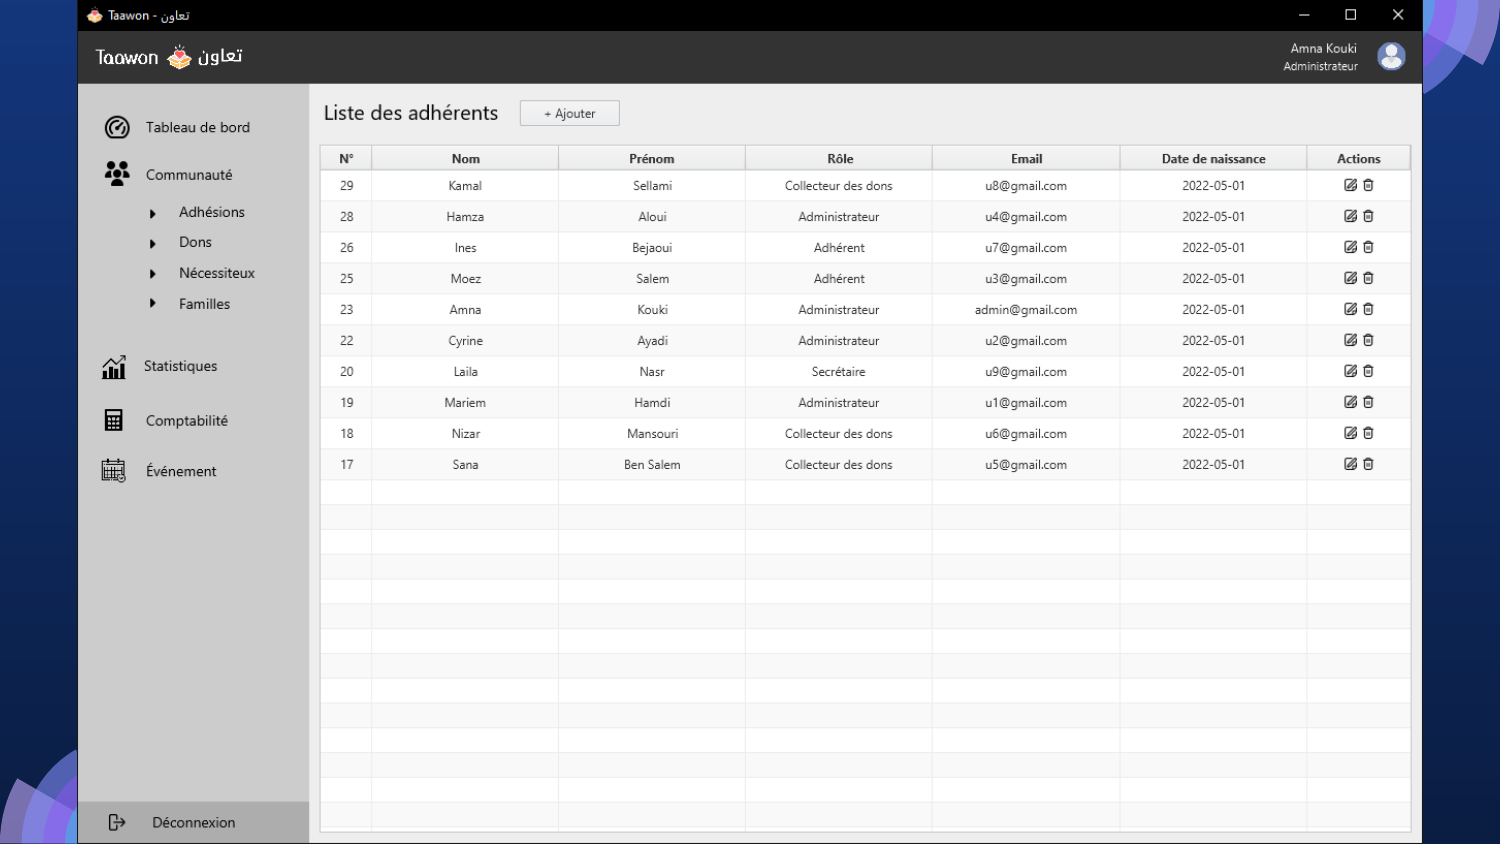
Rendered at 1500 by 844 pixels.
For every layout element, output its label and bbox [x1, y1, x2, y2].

picture [77, 0, 1423, 844]
